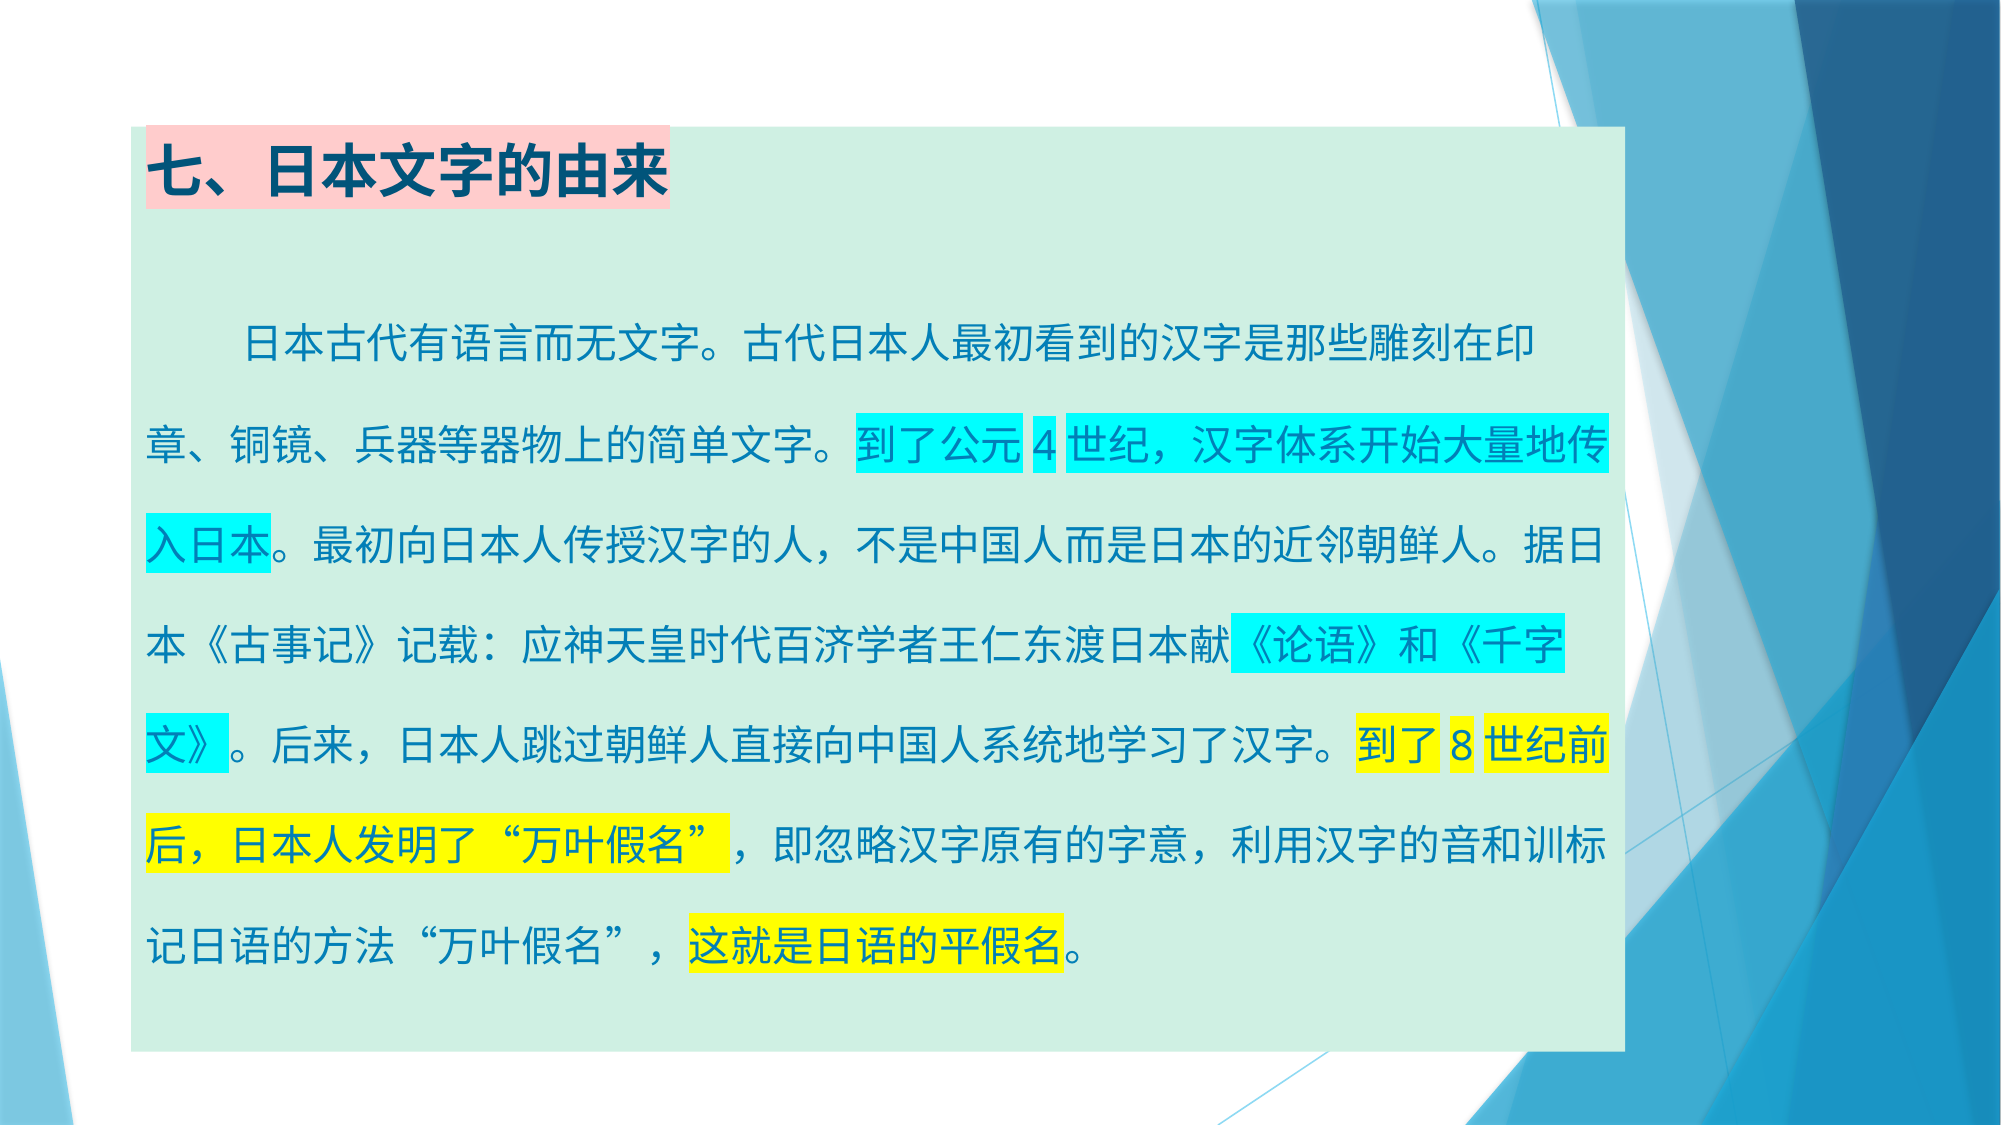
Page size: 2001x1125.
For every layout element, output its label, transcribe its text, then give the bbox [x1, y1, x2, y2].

text_box 七、日本文字的由来 日本古代有语言而无文字。古代日本人最初看到的汉字是那些雕刻在印章、铜镜、兵器等器物上的简单文字。到了公元4世纪，汉字体系开始大量地传入日本。最初向日本人传授汉字的人，不是中国人而是日本的近邻朝鲜人。据日本《古事记》记载：应神天皇时代百济学者王仁东渡日本献《论语》和《千字文》。后来，日本人跳过朝鲜人直接向中国人系统地学习了汉字。到了8世纪前后，日本人发明了“万叶假名”，即忽略汉字原有的字意，利用汉字的音和训标记日语的方法“万叶假名”，这就是日语的平假名。 [131, 126, 1626, 1052]
